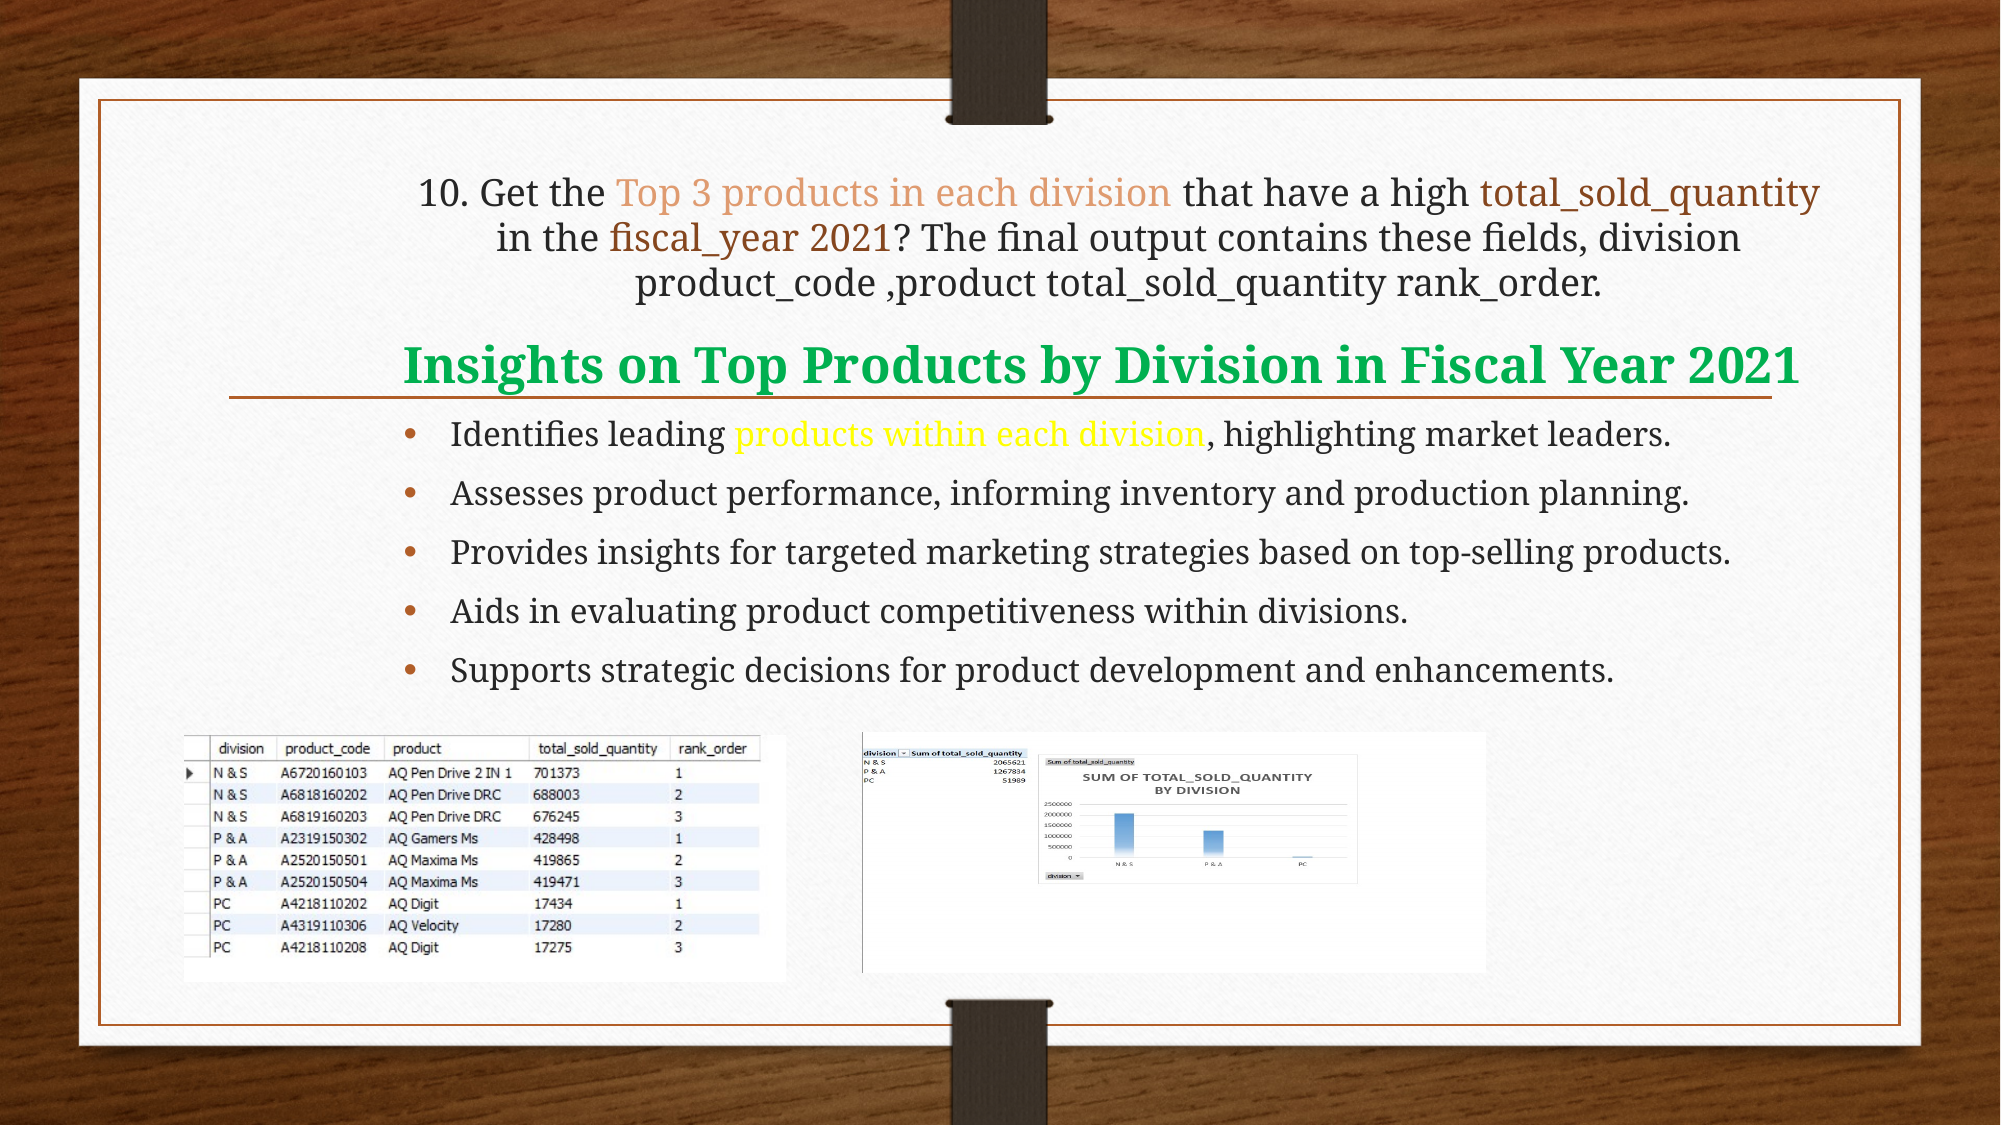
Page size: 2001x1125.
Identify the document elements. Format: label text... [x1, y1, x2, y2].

picture [101, 0, 2001, 1125]
list Insights on Top Products by Division in Fiscal Year 2021 Identifies leading products within each division, highlighting market leaders. Assesses product performance, informing inventory and production planning. Provides insights for targeted marketing strategies based on top-selling products. Aids in evaluating product competitiveness within divisions. Supports strategic decisions for product development and enhancements. [388, 326, 1851, 964]
picture [0, 0, 948, 1125]
title 10. Get the Top 3 products in each division that have a high total_sold_quantity in the fiscal_year 2021? The final output contains these fields, division product_code ,product total_sold_quantity rank_order. [388, 84, 1851, 326]
